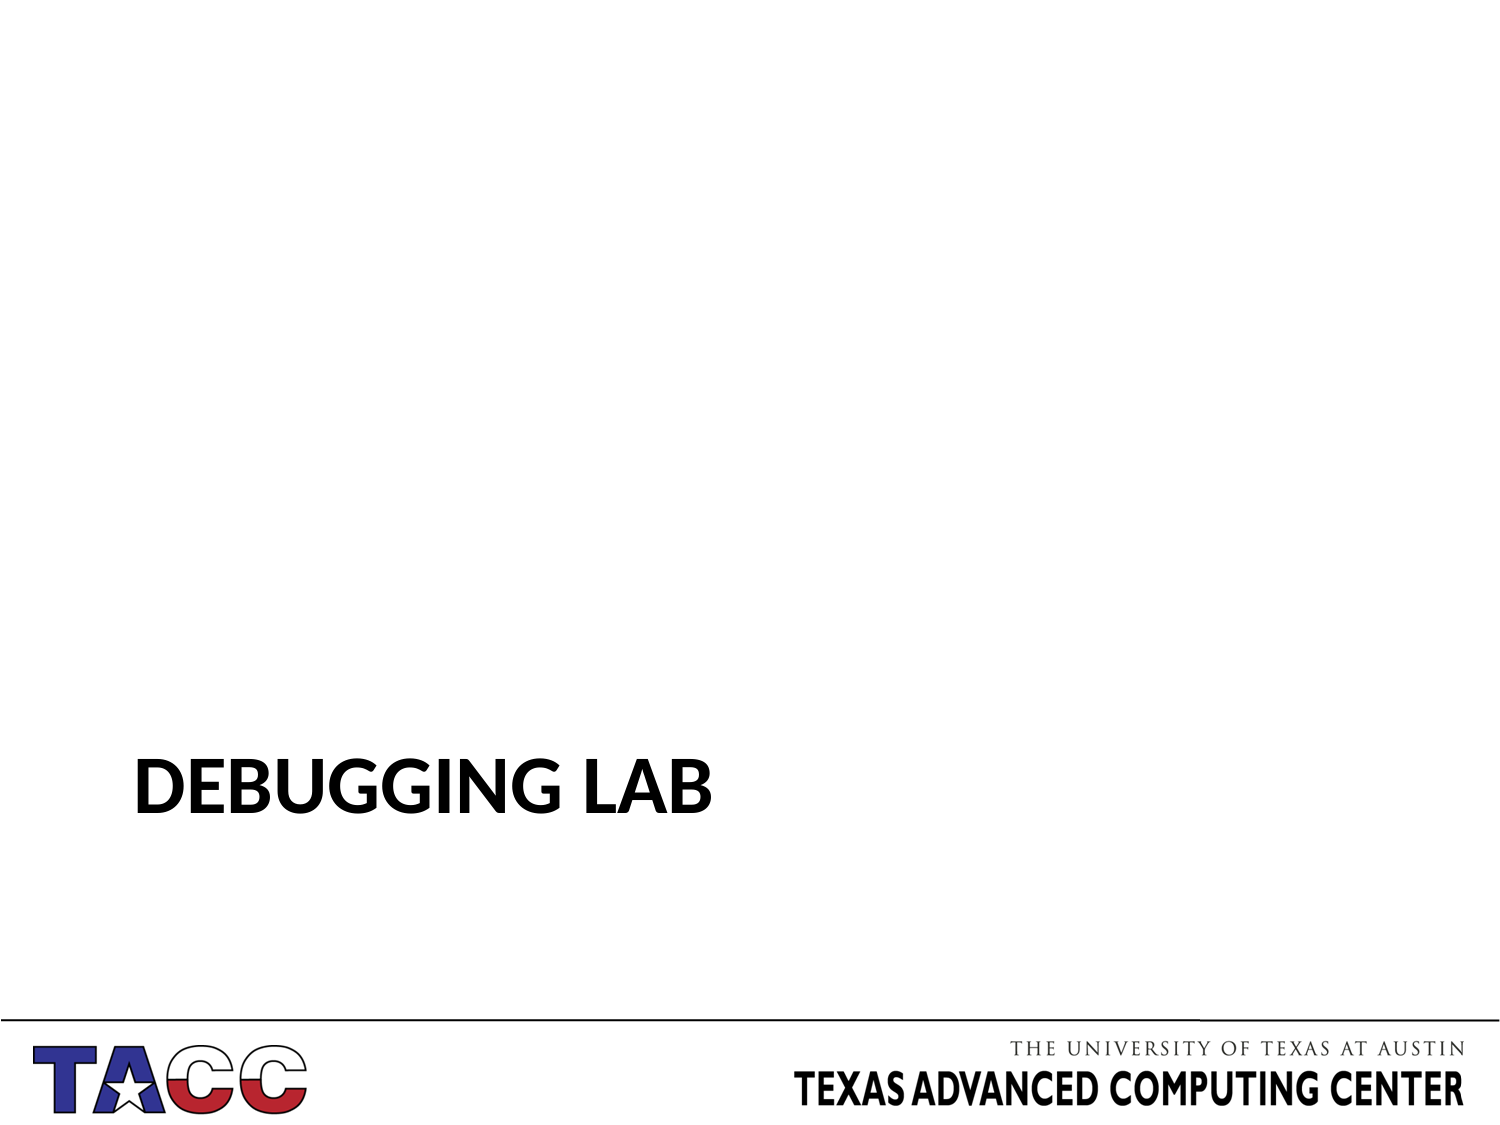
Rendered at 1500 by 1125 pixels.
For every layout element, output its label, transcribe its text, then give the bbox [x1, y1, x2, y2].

title Debugging LAB [118, 722, 1394, 947]
picture [0, 1018, 1500, 1125]
